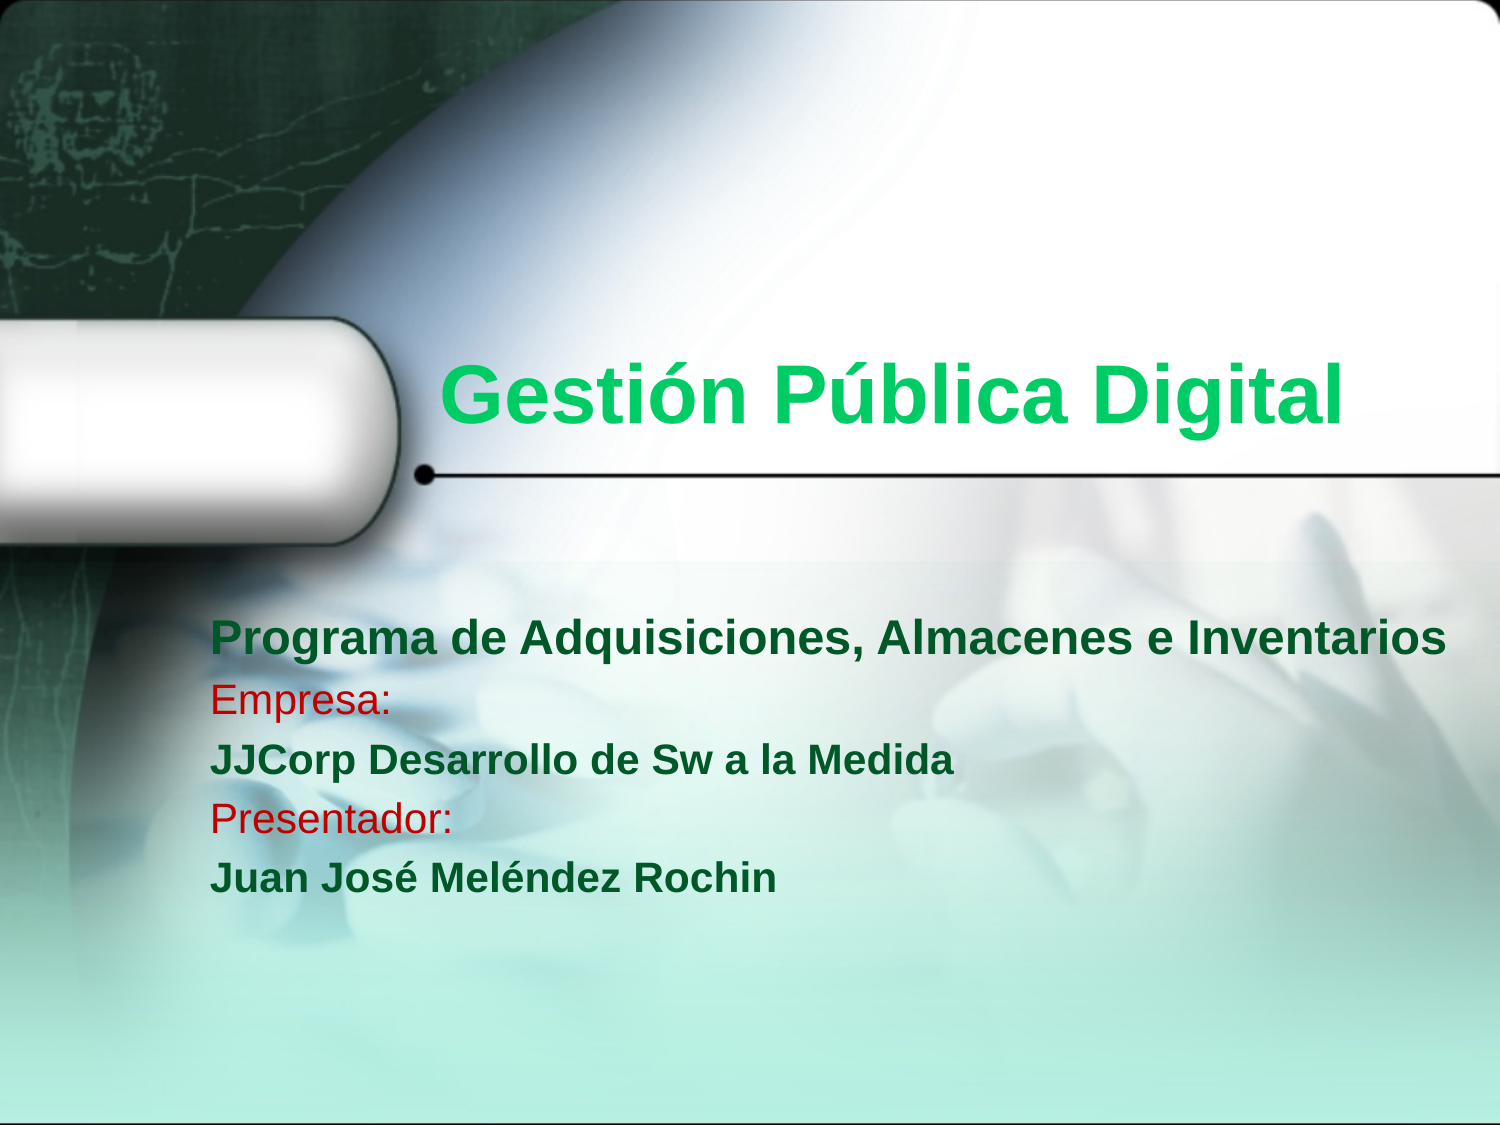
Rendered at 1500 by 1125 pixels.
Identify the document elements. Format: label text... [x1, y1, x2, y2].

subtitle Programa de Adquisiciones, Almacenes e Inventarios Empresa: JJCorp Desarrollo de Sw a la Medida Presentador: Juan José Meléndez Rochin [194, 597, 1471, 926]
picture [0, 0, 1500, 1125]
title Gestión Pública Digital [398, 292, 1388, 488]
